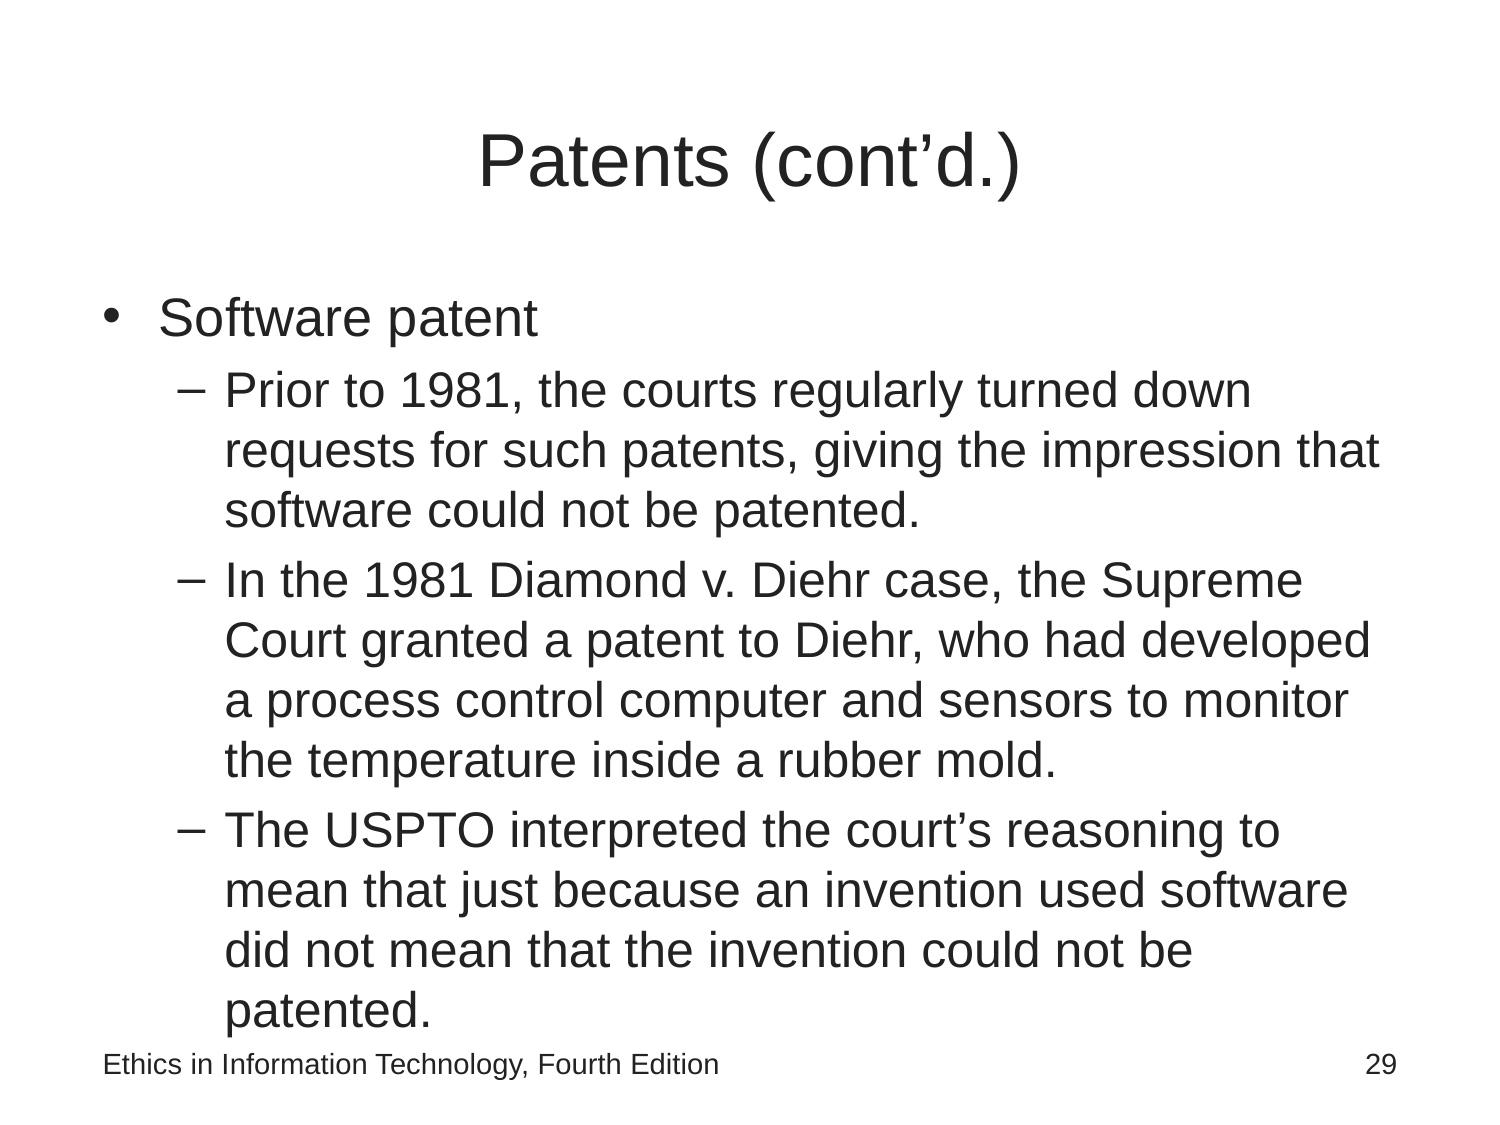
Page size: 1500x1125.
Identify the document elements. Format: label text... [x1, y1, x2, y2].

text_box Ethics in Information Technology, Fourth Edition [87, 1037, 1299, 1100]
list Software patent Prior to 1981, the courts regularly turned down requests for such patents, giving the impression that software could not be patented. In the 1981 Diamond v. Diehr case, the Supreme Court granted a patent to Diehr, who had developed a process control computer and sensors to monitor the temperature inside a rubber mold. The USPTO interpreted the court’s reasoning to mean that just because an invention used software did not mean that the invention could not be patented. [87, 275, 1413, 1025]
title Patents (cont’d.) [87, 62, 1413, 250]
text_box ‹#› [1299, 1037, 1413, 1100]
